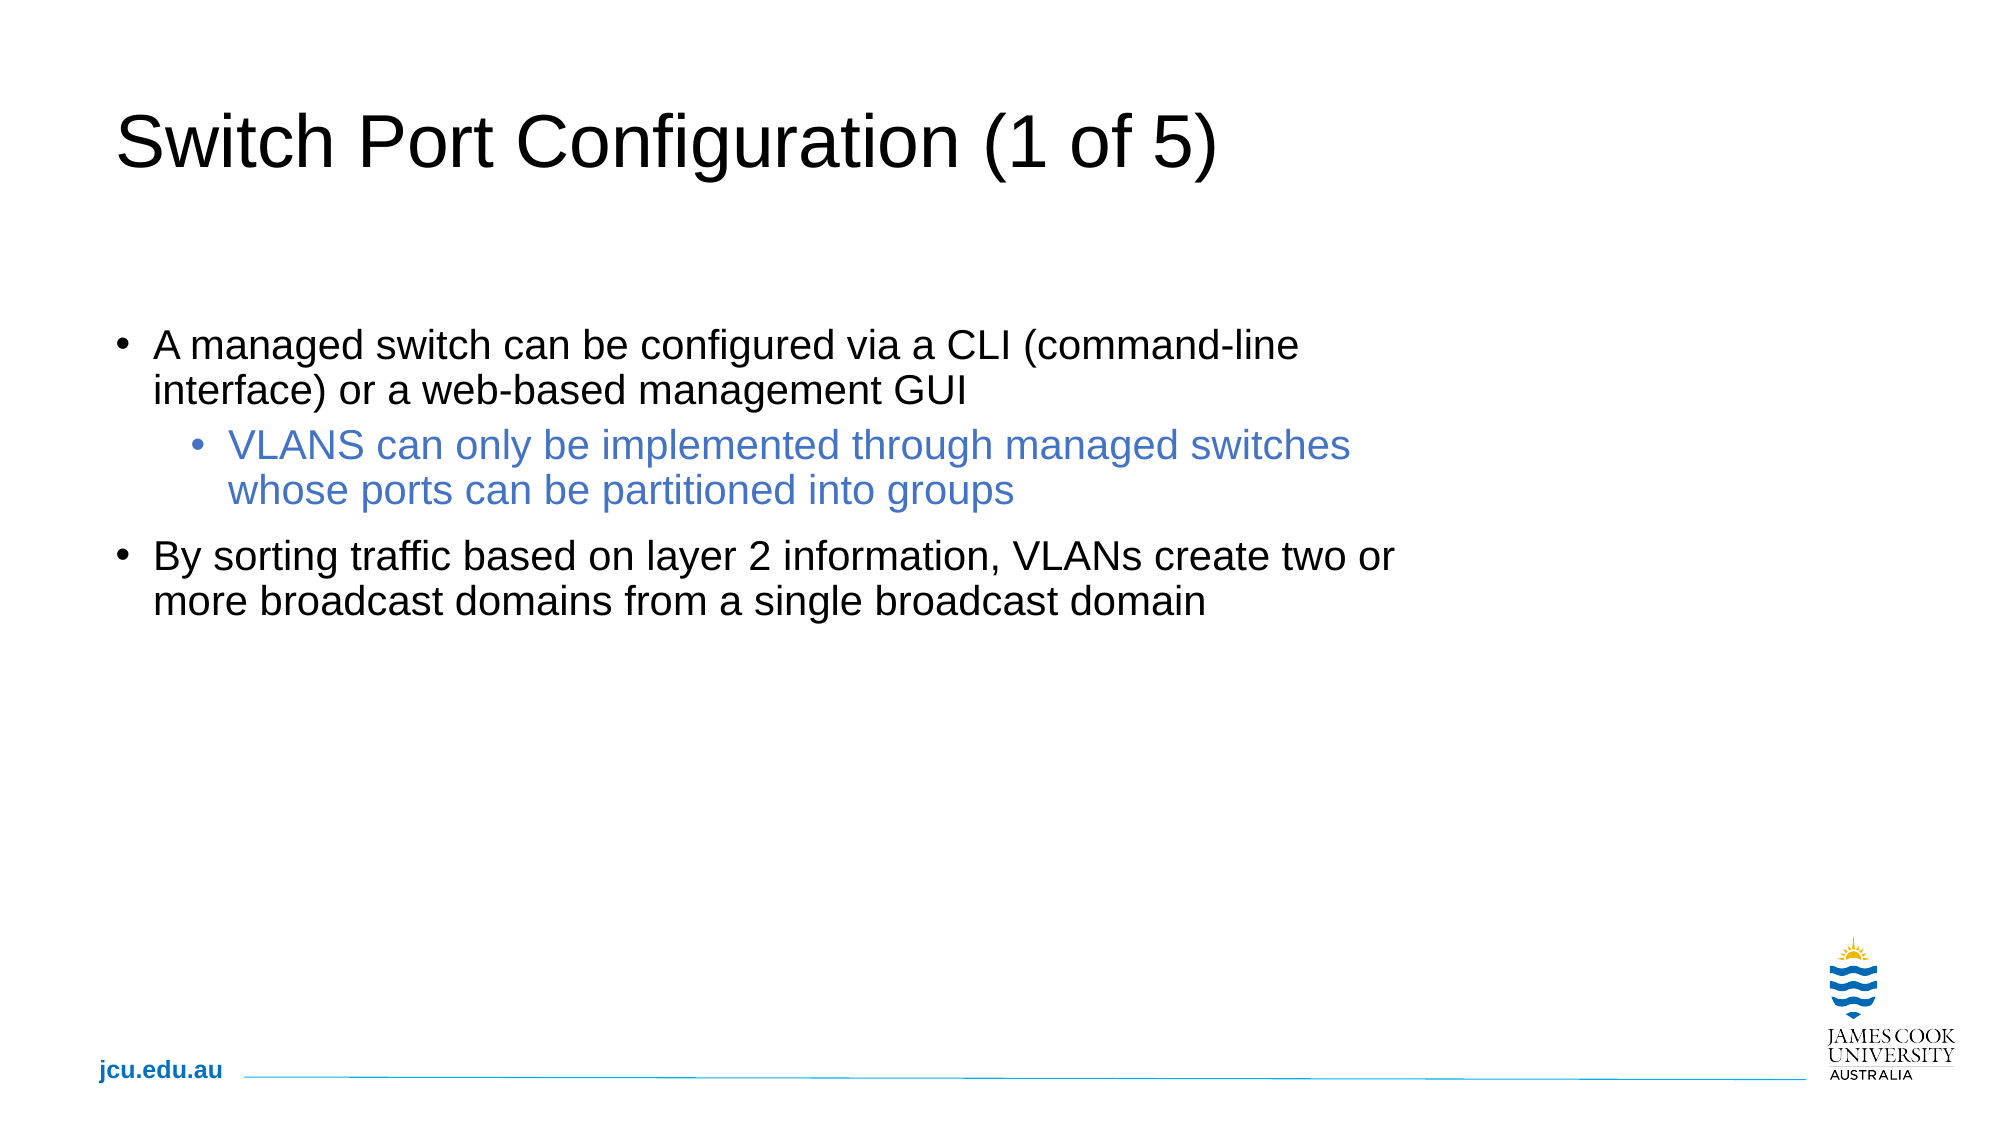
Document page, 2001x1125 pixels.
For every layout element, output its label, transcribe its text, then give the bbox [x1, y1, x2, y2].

picture [1827, 934, 1956, 1080]
list A managed switch can be configured via a CLI (command-line interface) or a web-based management GUI VLANS can only be implemented through managed switches whose ports can be partitioned into groups By sorting traffic based on layer 2 information, VLANs create two or more broadcast domains from a single broadcast domain [100, 315, 1461, 1014]
title Switch Port Configuration (1 of 5) [100, 95, 1863, 278]
